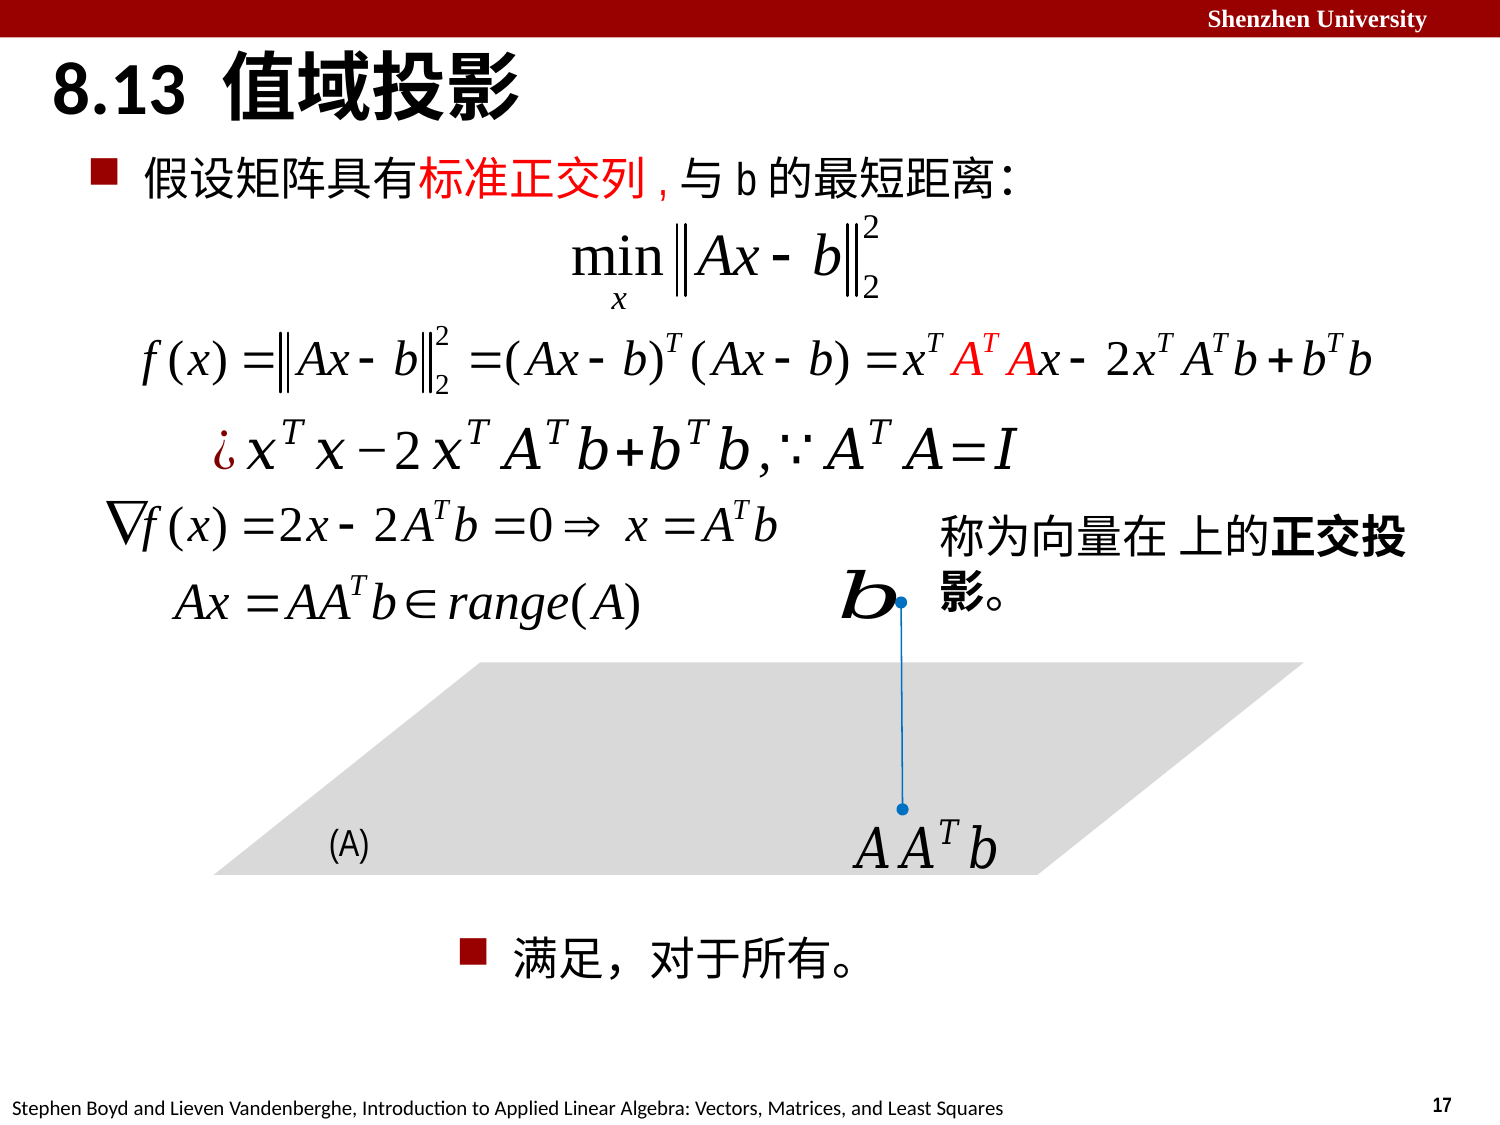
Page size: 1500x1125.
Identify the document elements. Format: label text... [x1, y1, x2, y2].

text_box [213, 662, 1304, 875]
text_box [99, 487, 788, 563]
text_box [897, 598, 905, 606]
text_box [562, 199, 893, 310]
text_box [162, 562, 651, 642]
text_box 8.13 值域投影 [37, 37, 1482, 131]
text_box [124, 312, 1384, 405]
